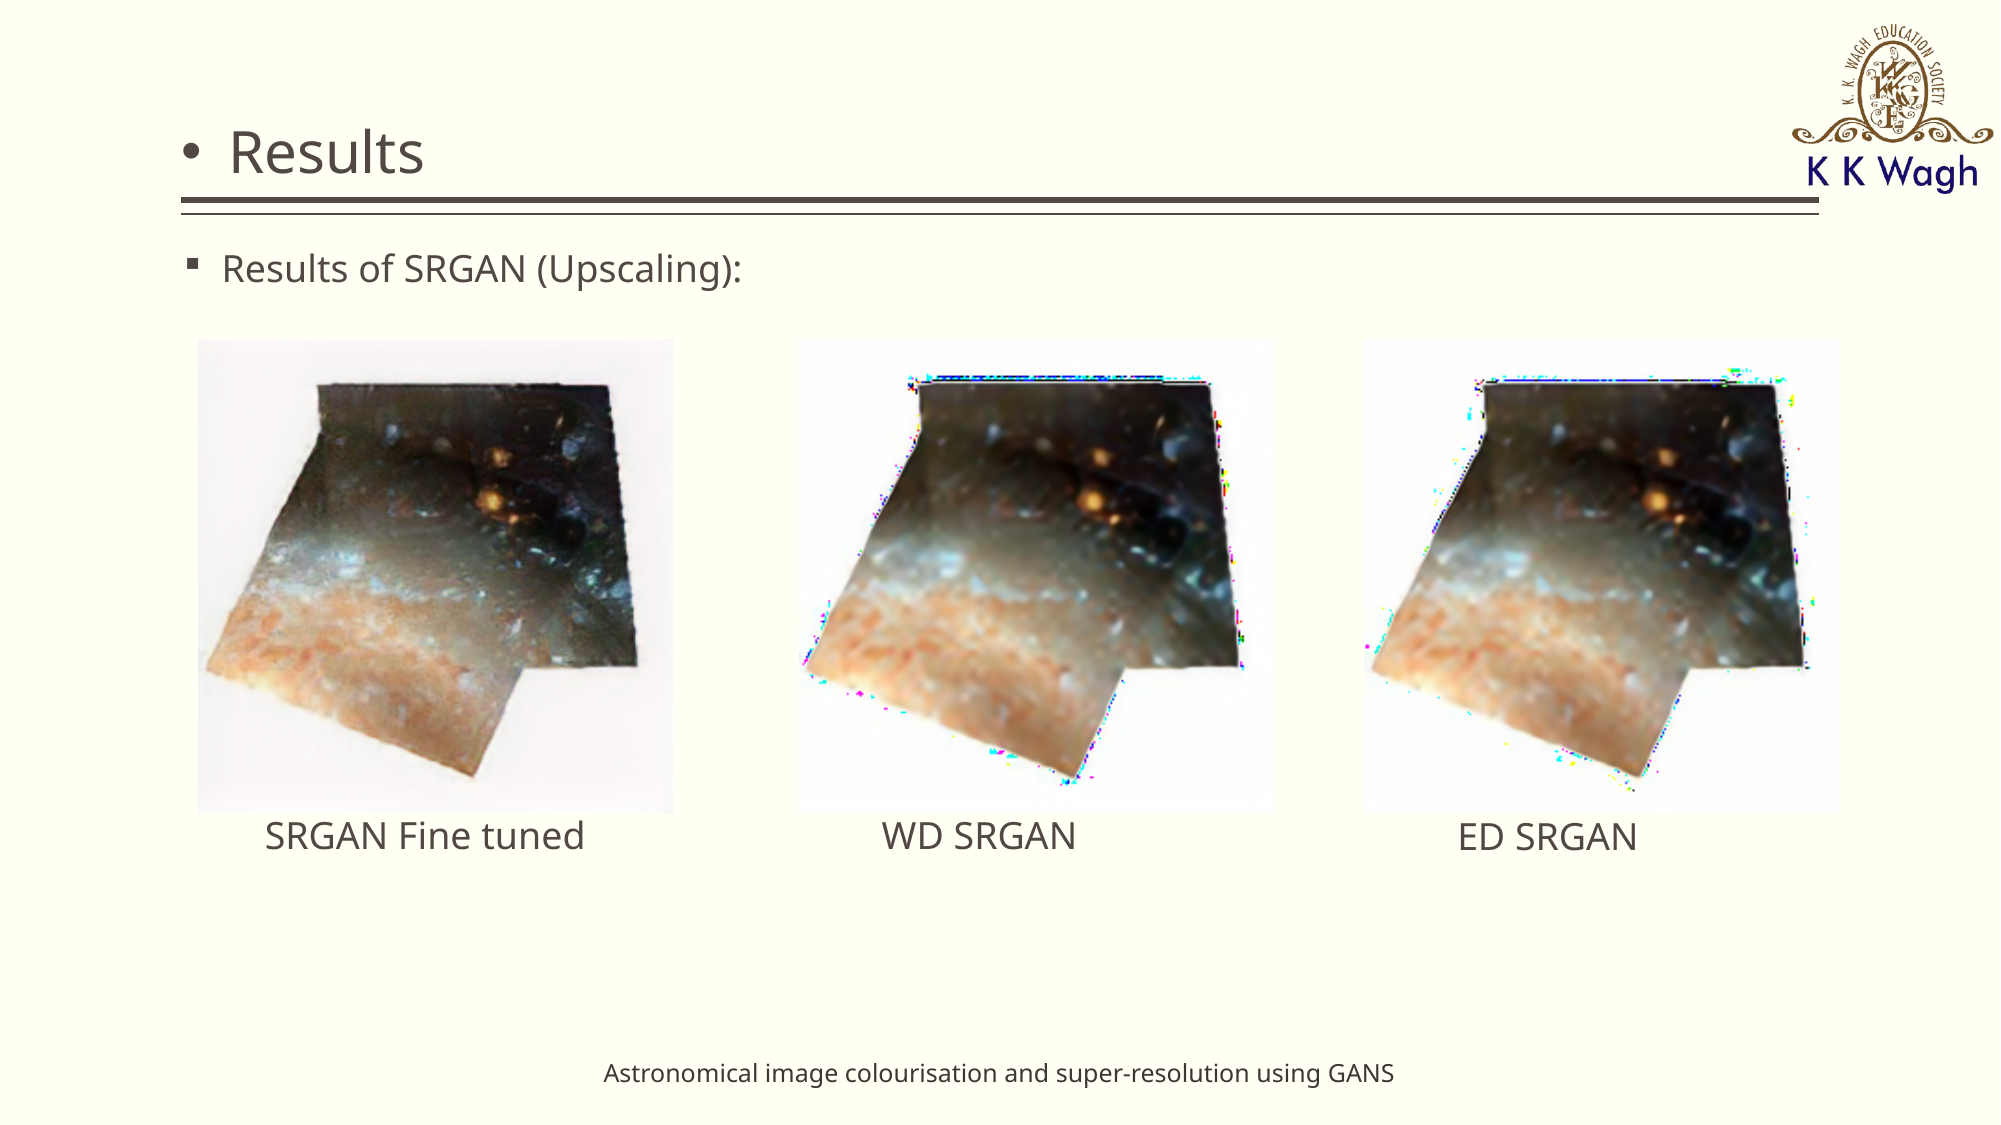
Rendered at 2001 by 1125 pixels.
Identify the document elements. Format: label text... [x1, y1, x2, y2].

footer Astronomical image colourisation and super-resolution using GANS [481, 1042, 1519, 1103]
text_box ED SRGAN [1442, 823, 1839, 866]
picture [799, 339, 1274, 814]
picture [198, 339, 673, 814]
picture [1364, 339, 1839, 814]
text_box SRGAN Fine tuned [250, 824, 646, 865]
text_box Results of SRGAN (Upscaling): [169, 243, 1169, 299]
picture [1791, 24, 1994, 194]
text_box WD SRGAN [866, 824, 1263, 865]
title Results [181, 12, 1819, 193]
